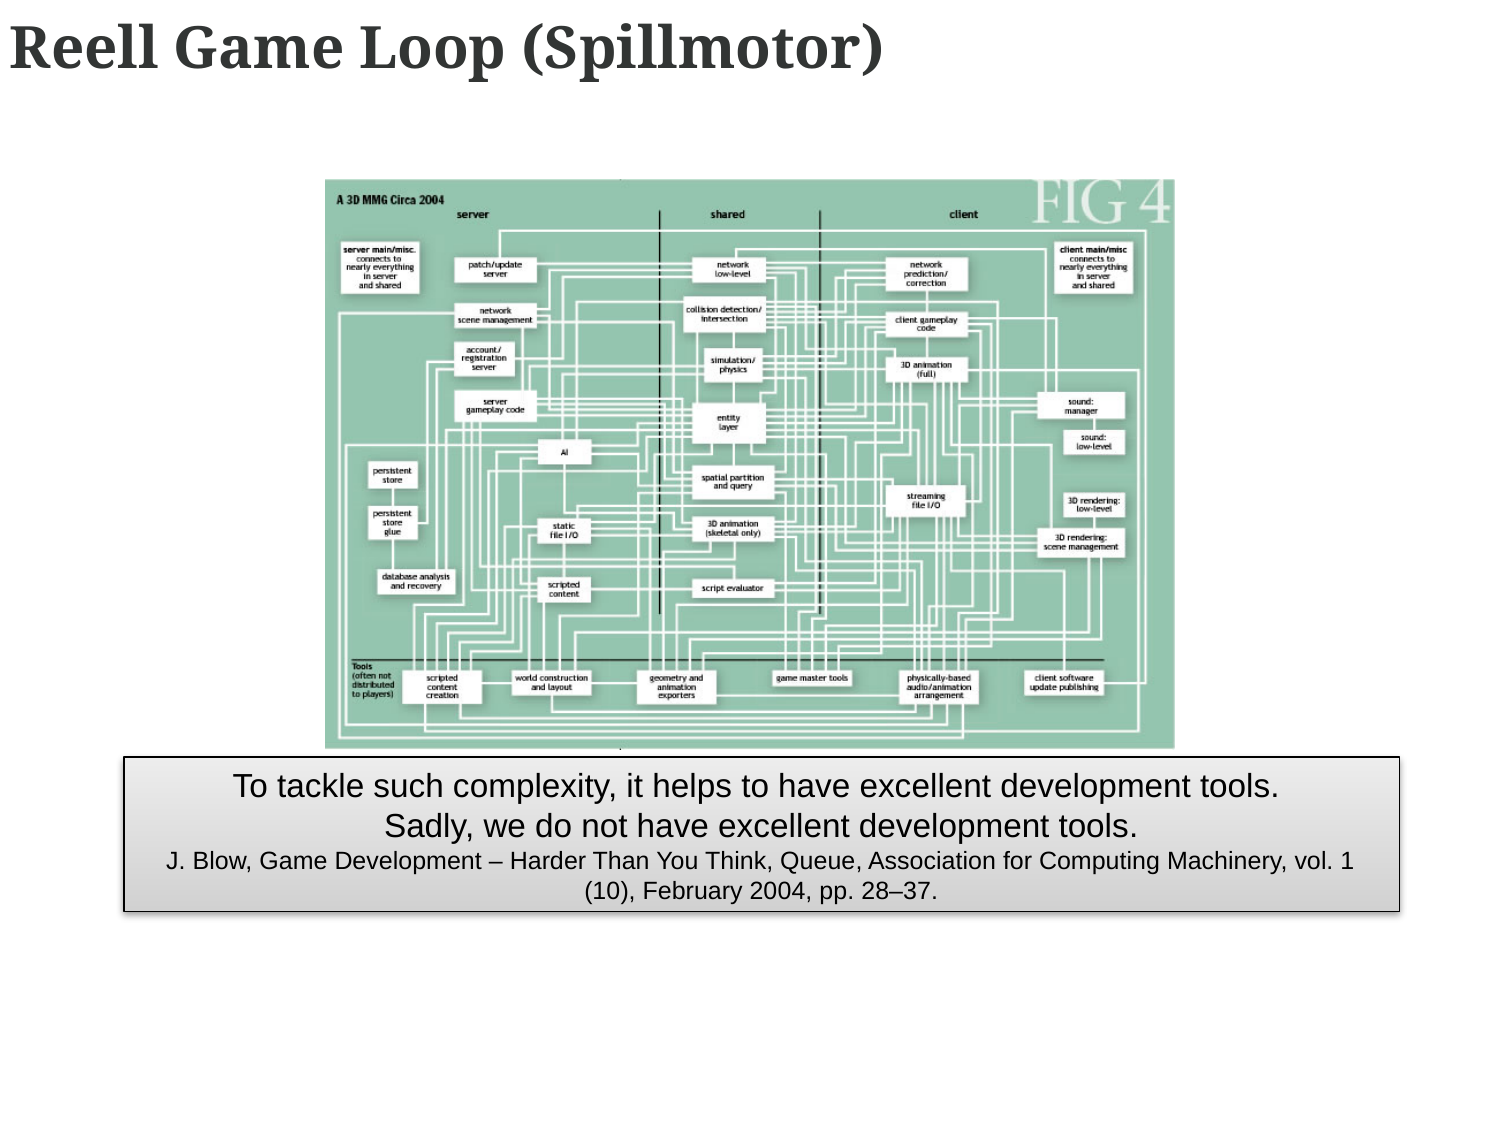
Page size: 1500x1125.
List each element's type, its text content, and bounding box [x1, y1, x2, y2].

title Reell Game Loop (Spillmotor) [1, 4, 1475, 173]
list [17, 172, 1500, 1100]
picture [325, 179, 1175, 751]
text_box To tackle such complexity, it helps to have excellent development tools. Sadly, we do not have excellent development tools. J. Blow, Game Development – Harder Than You Think, Queue, Association for Computing Machinery, vol. 1 (10), February 2004, pp. 28–37. [123, 756, 1400, 912]
